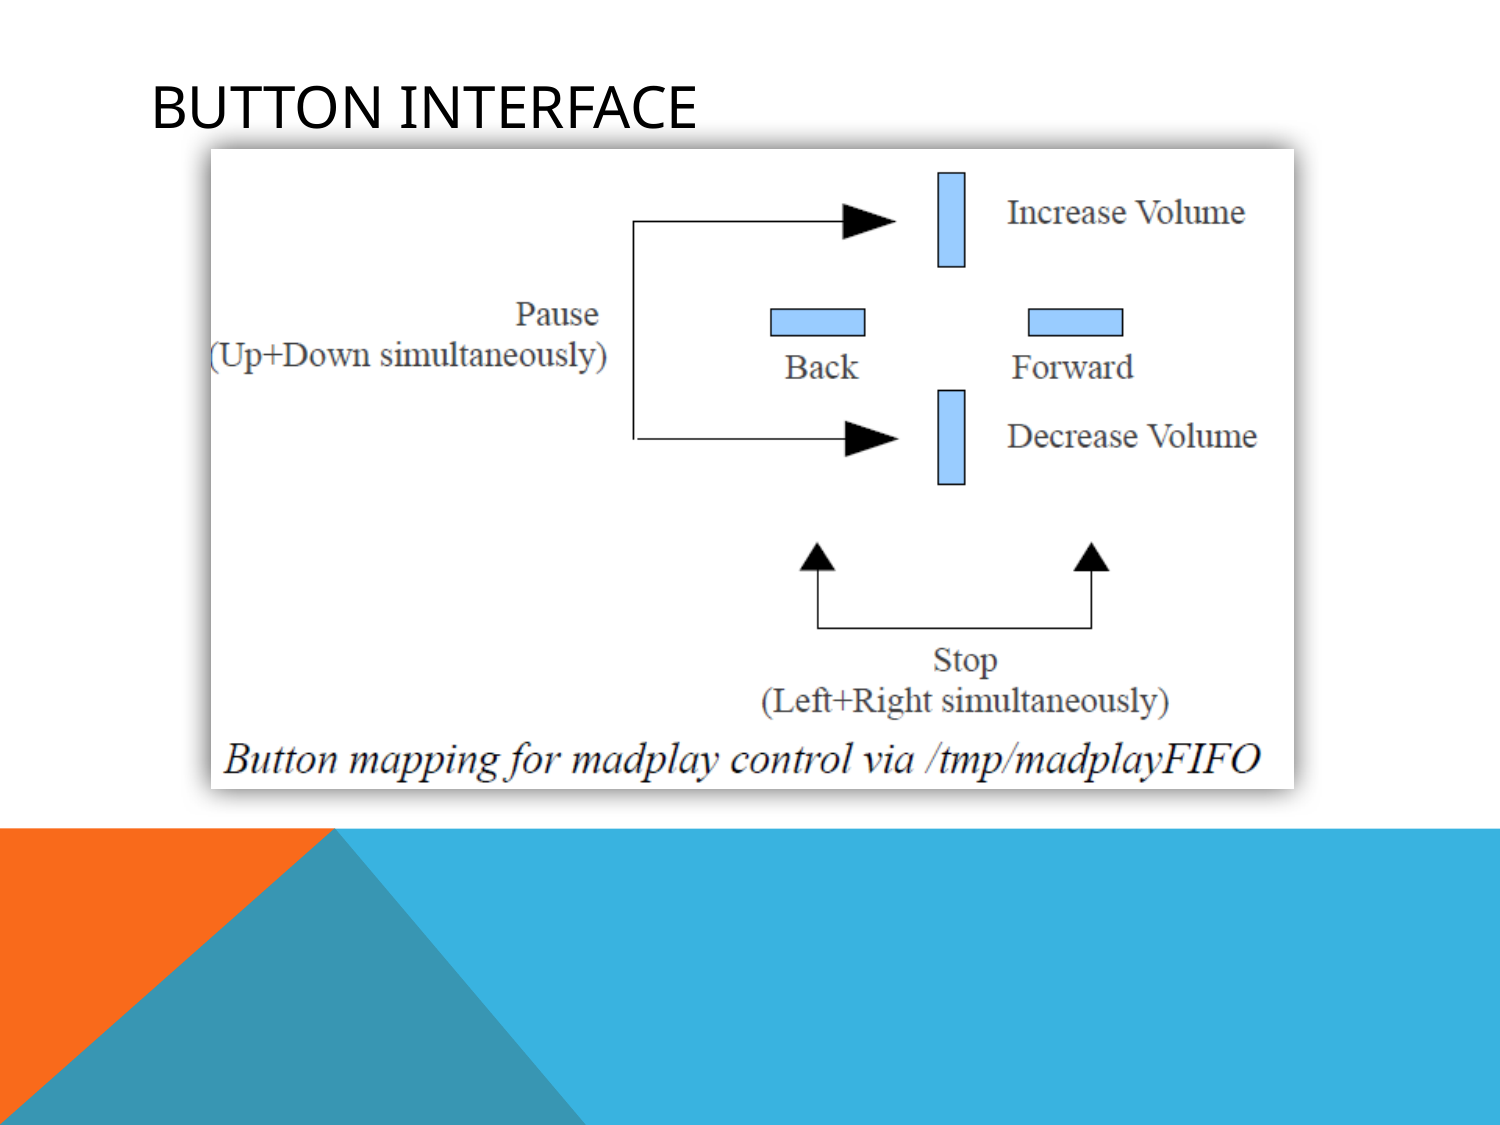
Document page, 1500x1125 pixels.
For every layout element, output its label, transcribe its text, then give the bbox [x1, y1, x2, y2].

title Button Interface [135, 60, 1369, 150]
picture [210, 149, 1294, 790]
